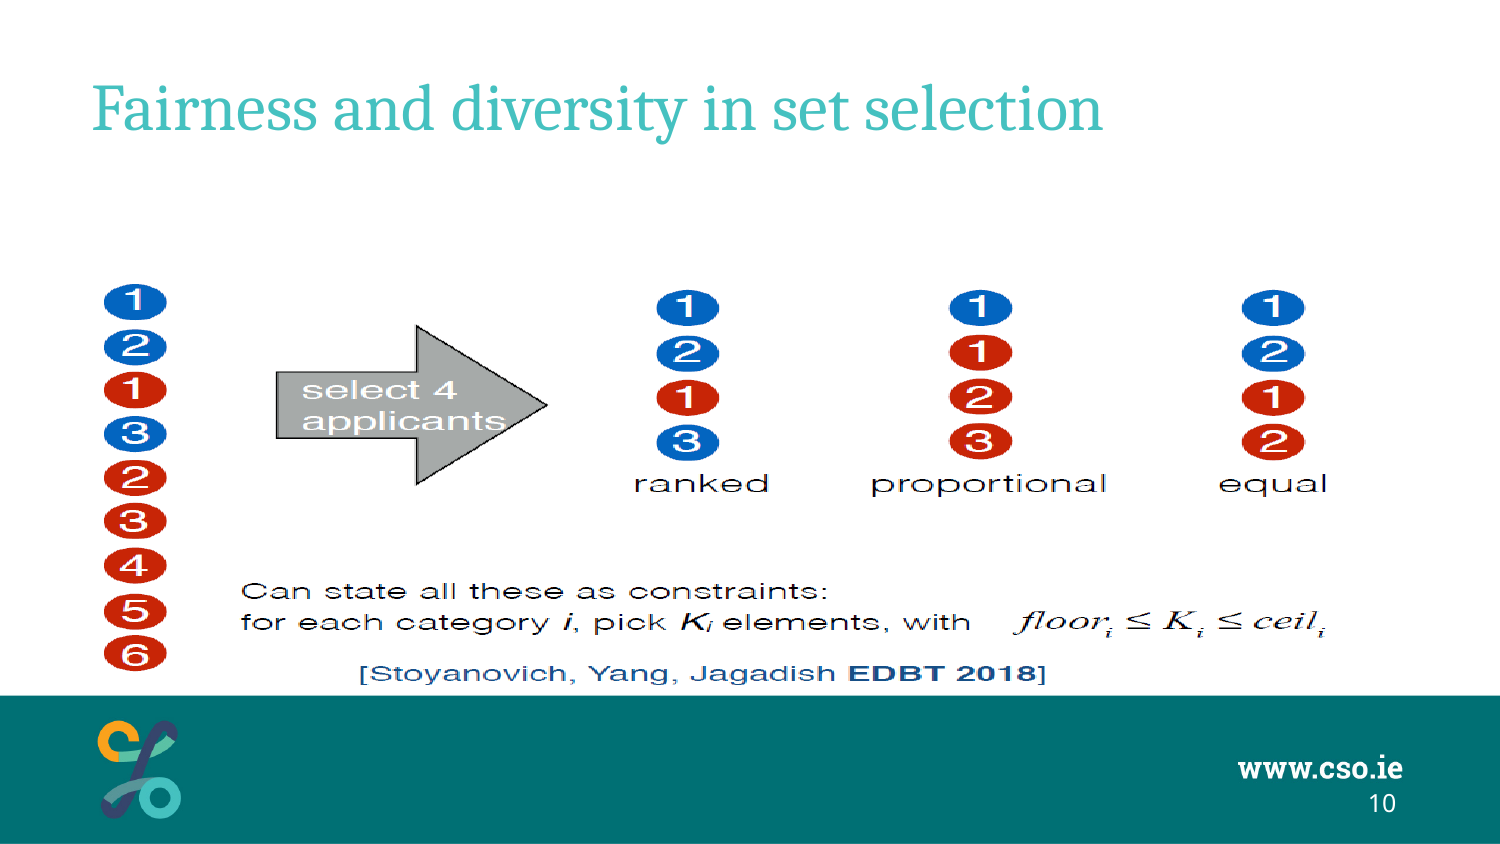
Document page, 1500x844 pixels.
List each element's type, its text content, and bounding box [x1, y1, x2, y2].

slide_number 10 [1246, 782, 1412, 828]
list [74, 278, 1341, 694]
picture [0, 0, 1500, 844]
title Fairness and diversity in set selection [76, 33, 1425, 175]
